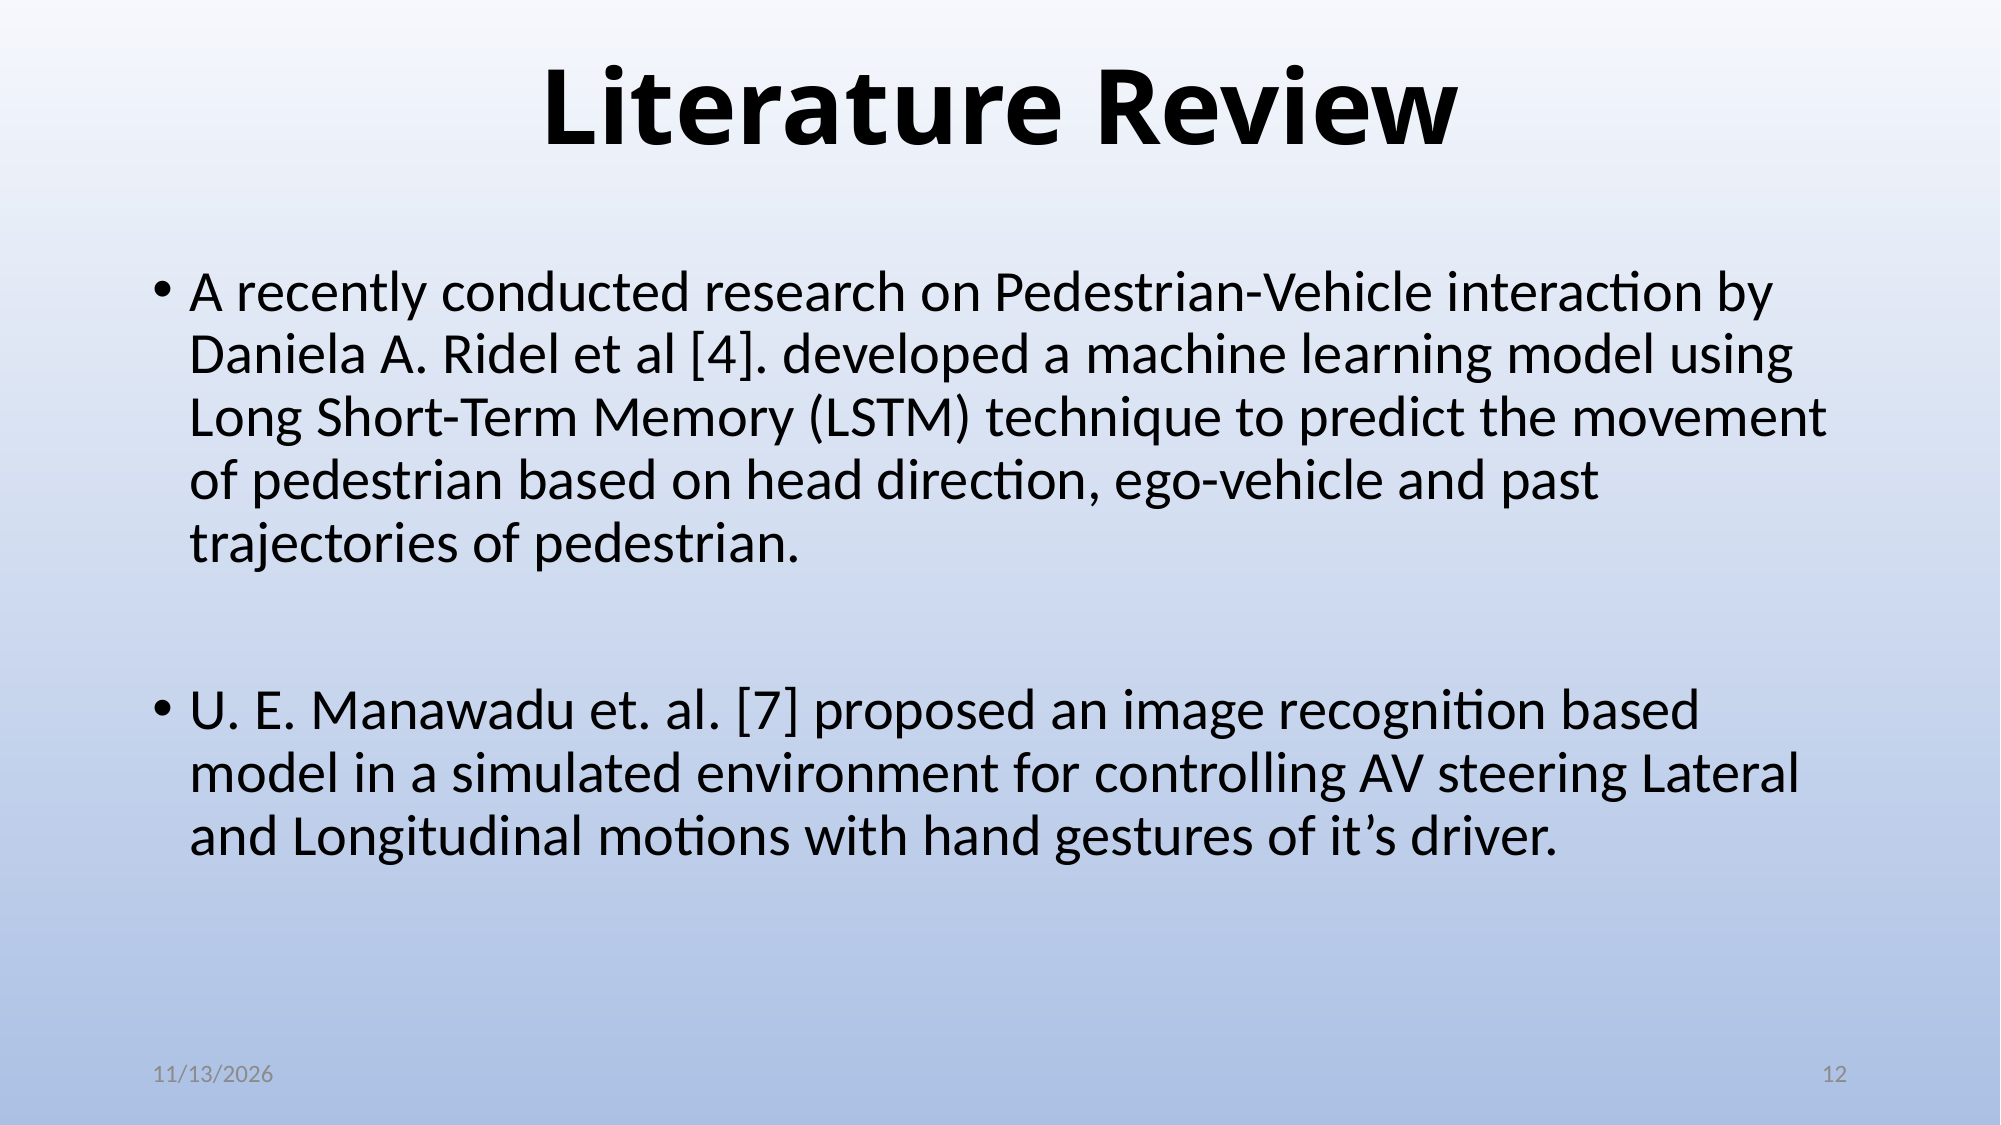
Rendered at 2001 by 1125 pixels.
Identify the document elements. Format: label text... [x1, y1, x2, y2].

title Literature Review [137, 1, 1863, 220]
slide_number 15-Jan-20 [137, 1042, 588, 1103]
slide_number 12 [1412, 1042, 1863, 1103]
list A recently conducted research on Pedestrian-Vehicle interaction by Daniela A. Ridel et al [4]. developed a machine learning model using Long Short-Term Memory (LSTM) technique to predict the movement of pedestrian based on head direction, ego-vehicle and past trajectories of pedestrian. U. E. Manawadu et. al. [7] proposed an image recognition based model in a simulated environment for controlling AV steering Lateral and Longitudinal motions with hand gestures of it’s driver. [137, 253, 1863, 1014]
